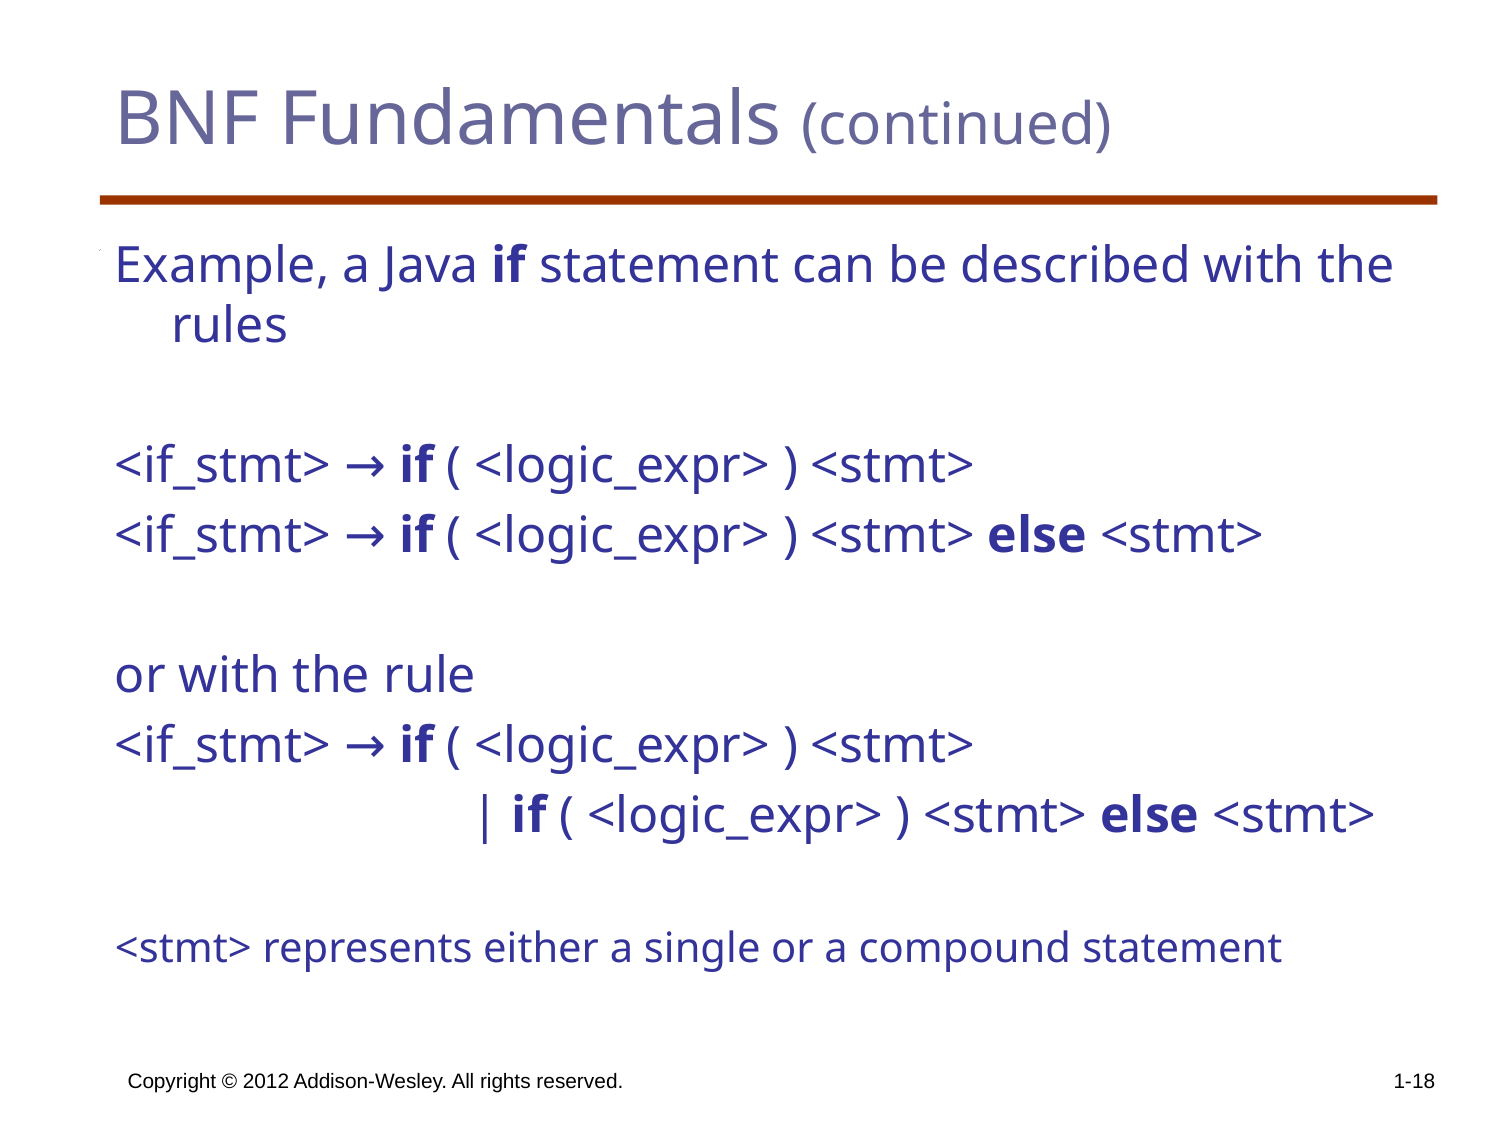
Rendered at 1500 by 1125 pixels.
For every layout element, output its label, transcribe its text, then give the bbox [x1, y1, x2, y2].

list Example, a Java if statement can be described with the rules <if_stmt> → if ( <logic_expr> ) <stmt> <if_stmt> → if ( <logic_expr> ) <stmt> else <stmt> or with the rule <if_stmt> → if ( <logic_expr> ) <stmt> | if ( <logic_expr> ) <stmt> else <stmt> <stmt> represents either a single or a compound statement [99, 224, 1438, 1051]
footer Copyright © 2012 Addison-Wesley. All rights reserved. [112, 1024, 801, 1101]
title BNF Fundamentals (continued) [99, 62, 1438, 224]
slide_number 1-18 [1137, 1024, 1451, 1101]
